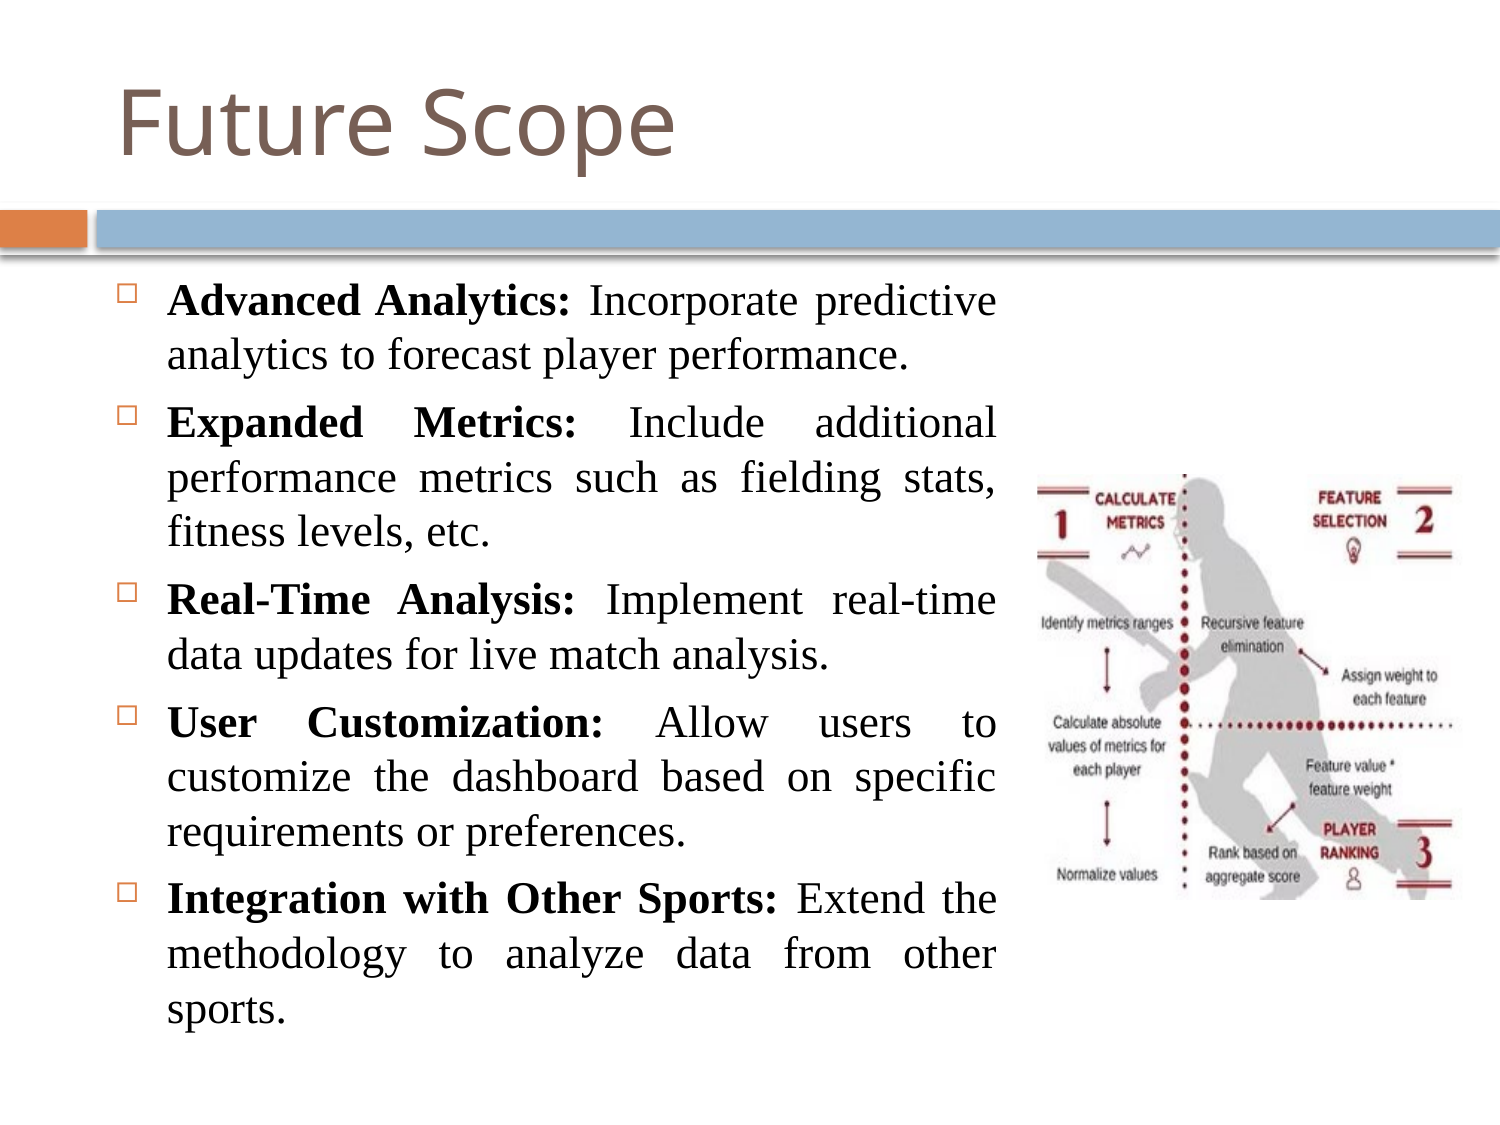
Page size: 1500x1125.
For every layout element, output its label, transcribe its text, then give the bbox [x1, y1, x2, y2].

picture [1037, 474, 1463, 901]
list Advanced Analytics: Incorporate predictive analytics to forecast player performance. Expanded Metrics: Include additional performance metrics such as fielding stats, fitness levels, etc. Real-Time Analysis: Implement real-time data updates for live match analysis. User Customization: Allow users to customize the dashboard based on specific requirements or preferences. Integration with Other Sports: Extend the methodology to analyze data from other sports. [100, 262, 1013, 1088]
title Future Scope [100, 37, 1438, 200]
